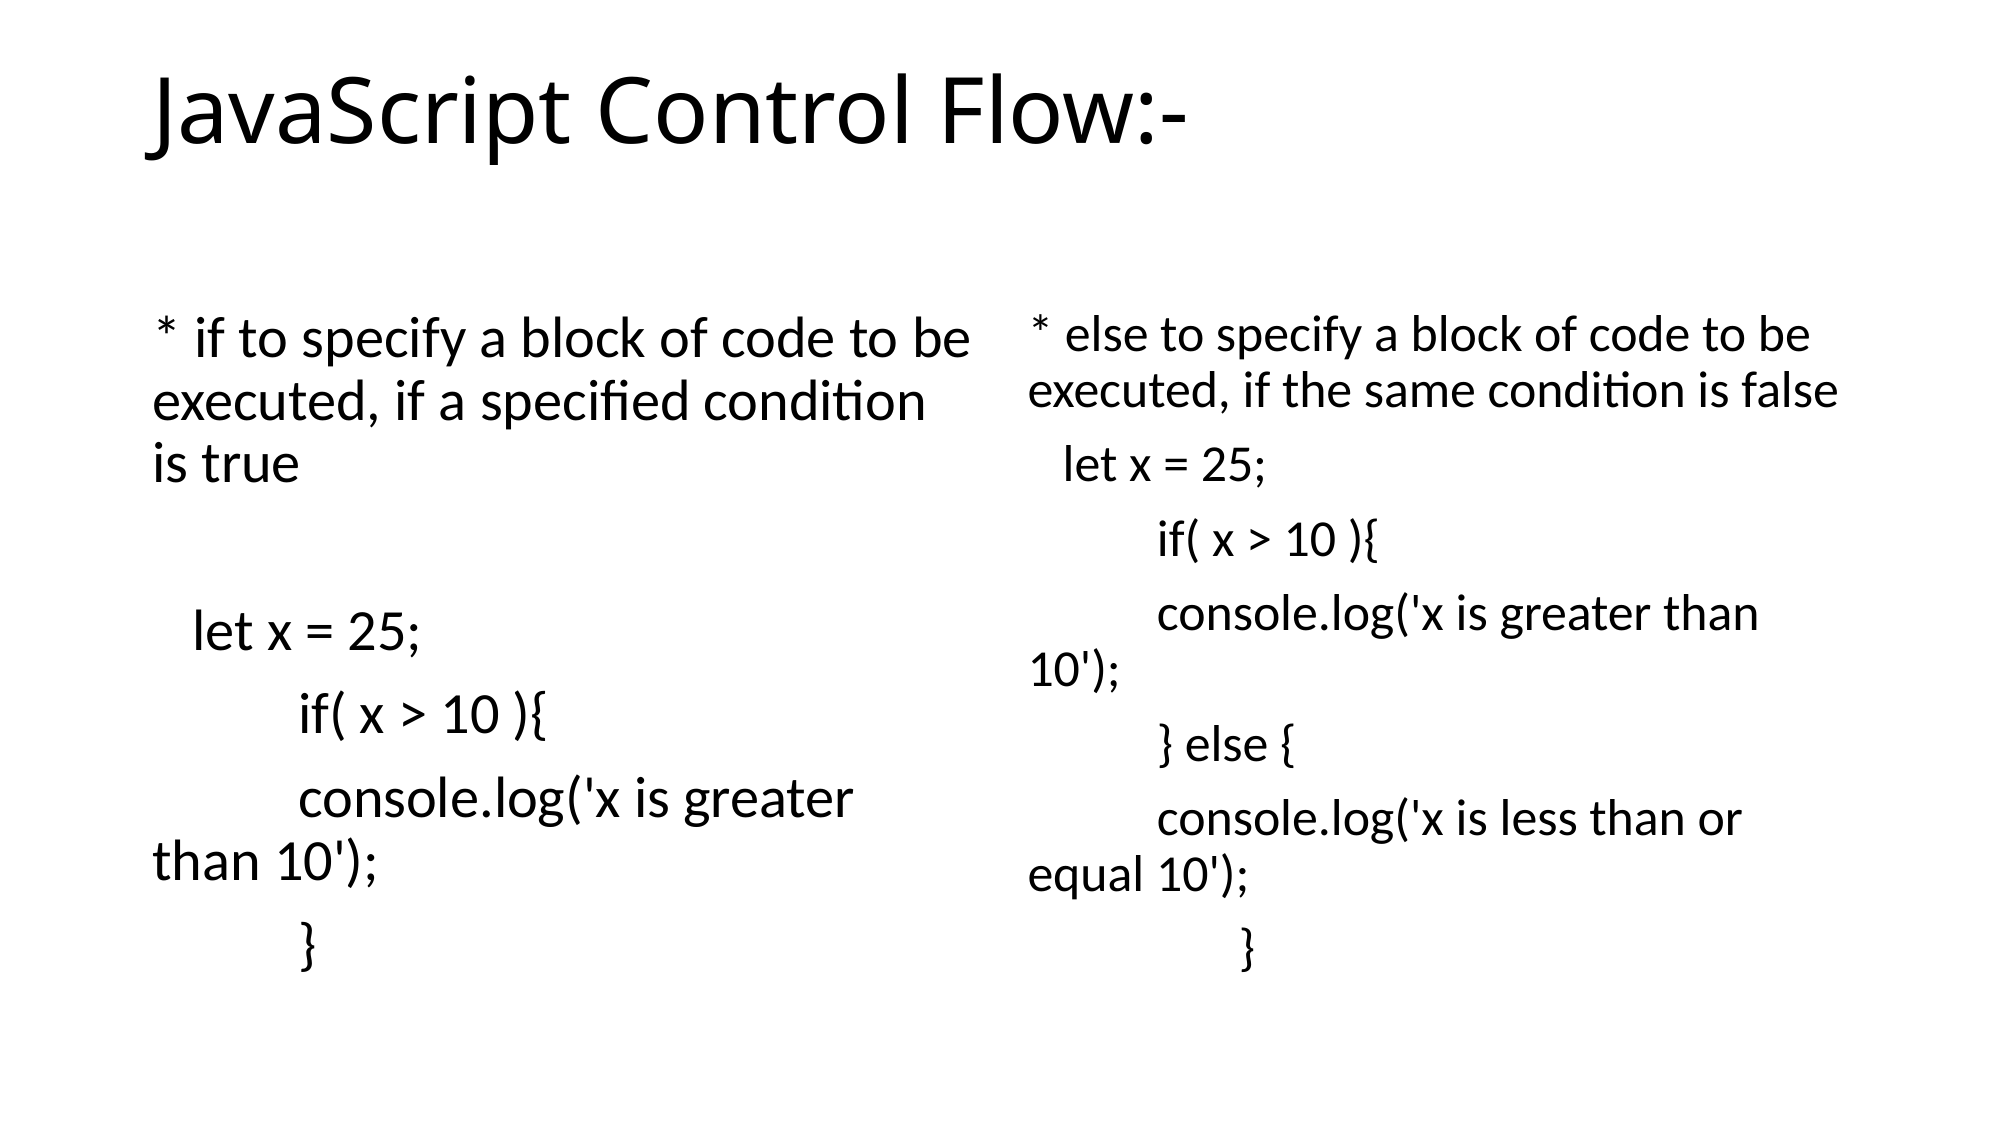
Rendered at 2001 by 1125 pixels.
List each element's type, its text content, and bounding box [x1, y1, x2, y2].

title JavaScript Control Flow:- [137, 59, 1863, 278]
list * else to specify a block of code to be executed, if the same condition is false let x = 25; if( x > 10 ){ console.log('x is greater than 10'); } else { console.log('x is less than or equal 10'); } [1012, 299, 1863, 1014]
list * if to specify a block of code to be executed, if a specified condition is true let x = 25; if( x > 10 ){ console.log('x is greater than 10'); } [137, 299, 988, 1014]
